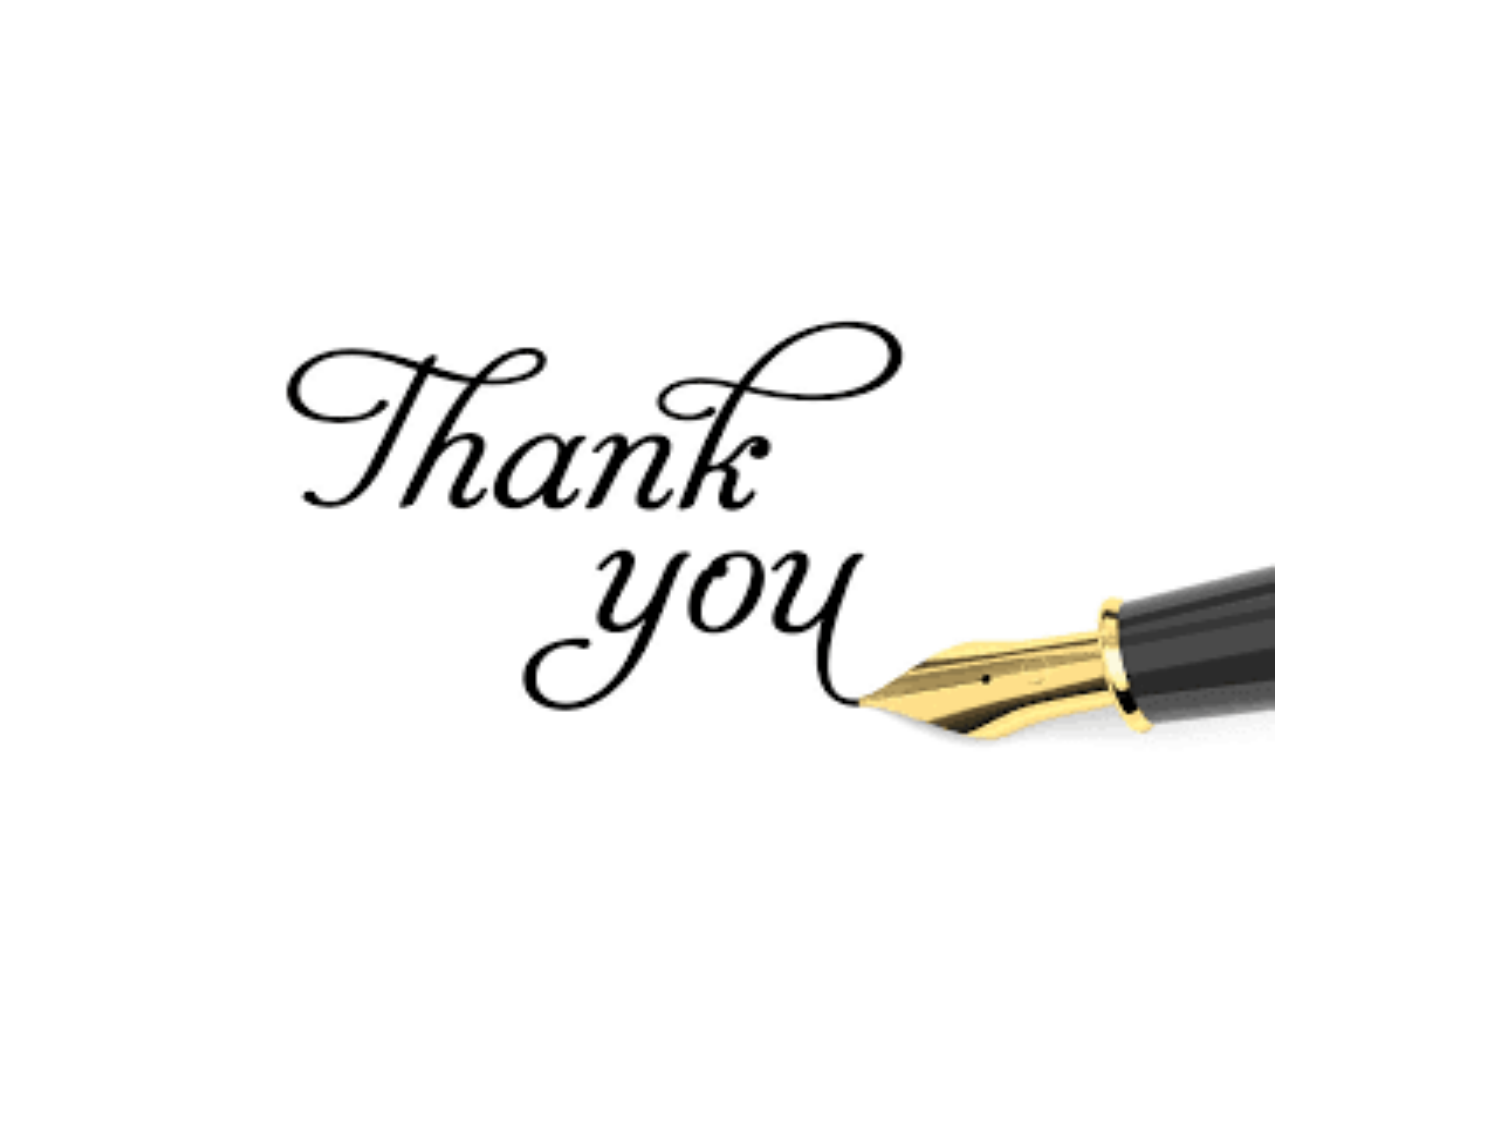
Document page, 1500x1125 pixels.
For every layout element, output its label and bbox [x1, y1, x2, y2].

picture [224, 274, 1276, 823]
